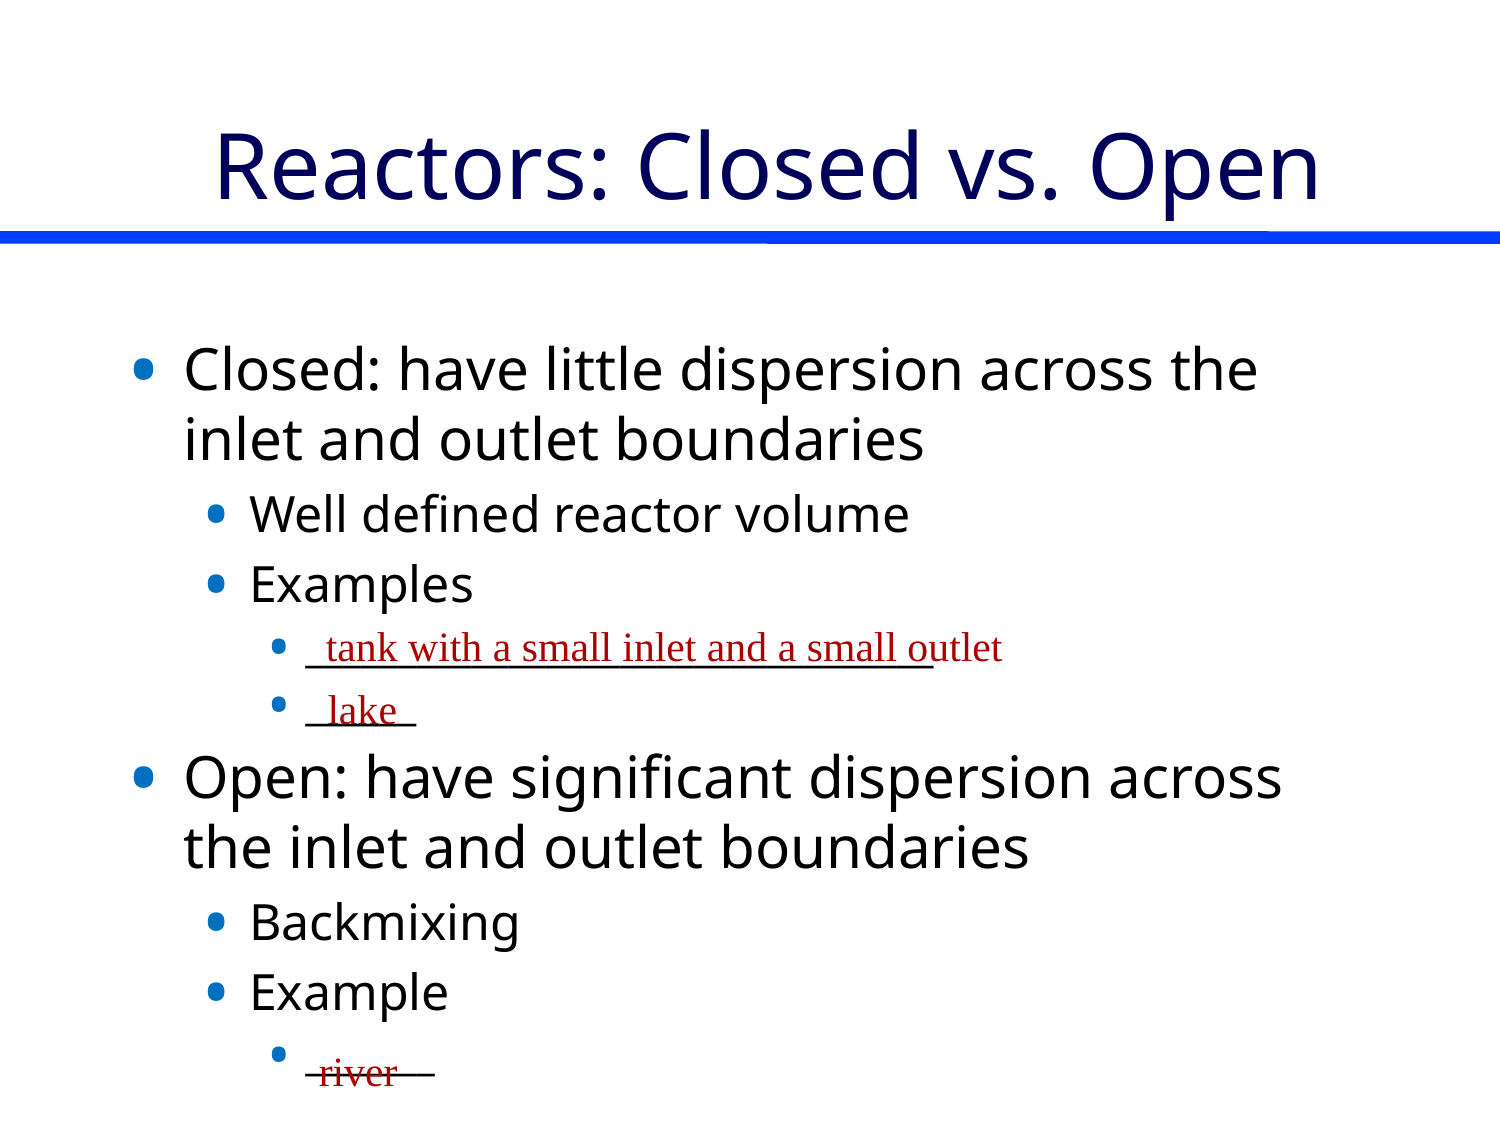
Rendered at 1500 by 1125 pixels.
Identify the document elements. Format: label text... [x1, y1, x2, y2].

list Closed: have little dispersion across the inlet and outlet boundaries Well defined reactor volume Examples __________________________________ ______ Open: have significant dispersion across the inlet and outlet boundaries Backmixing Example _______ [112, 324, 1388, 1125]
text_box lake [312, 675, 412, 740]
text_box tank with a small inlet and a small outlet [311, 612, 1018, 678]
text_box river [303, 1037, 413, 1103]
title Reactors: Closed vs. Open [75, 37, 1463, 225]
